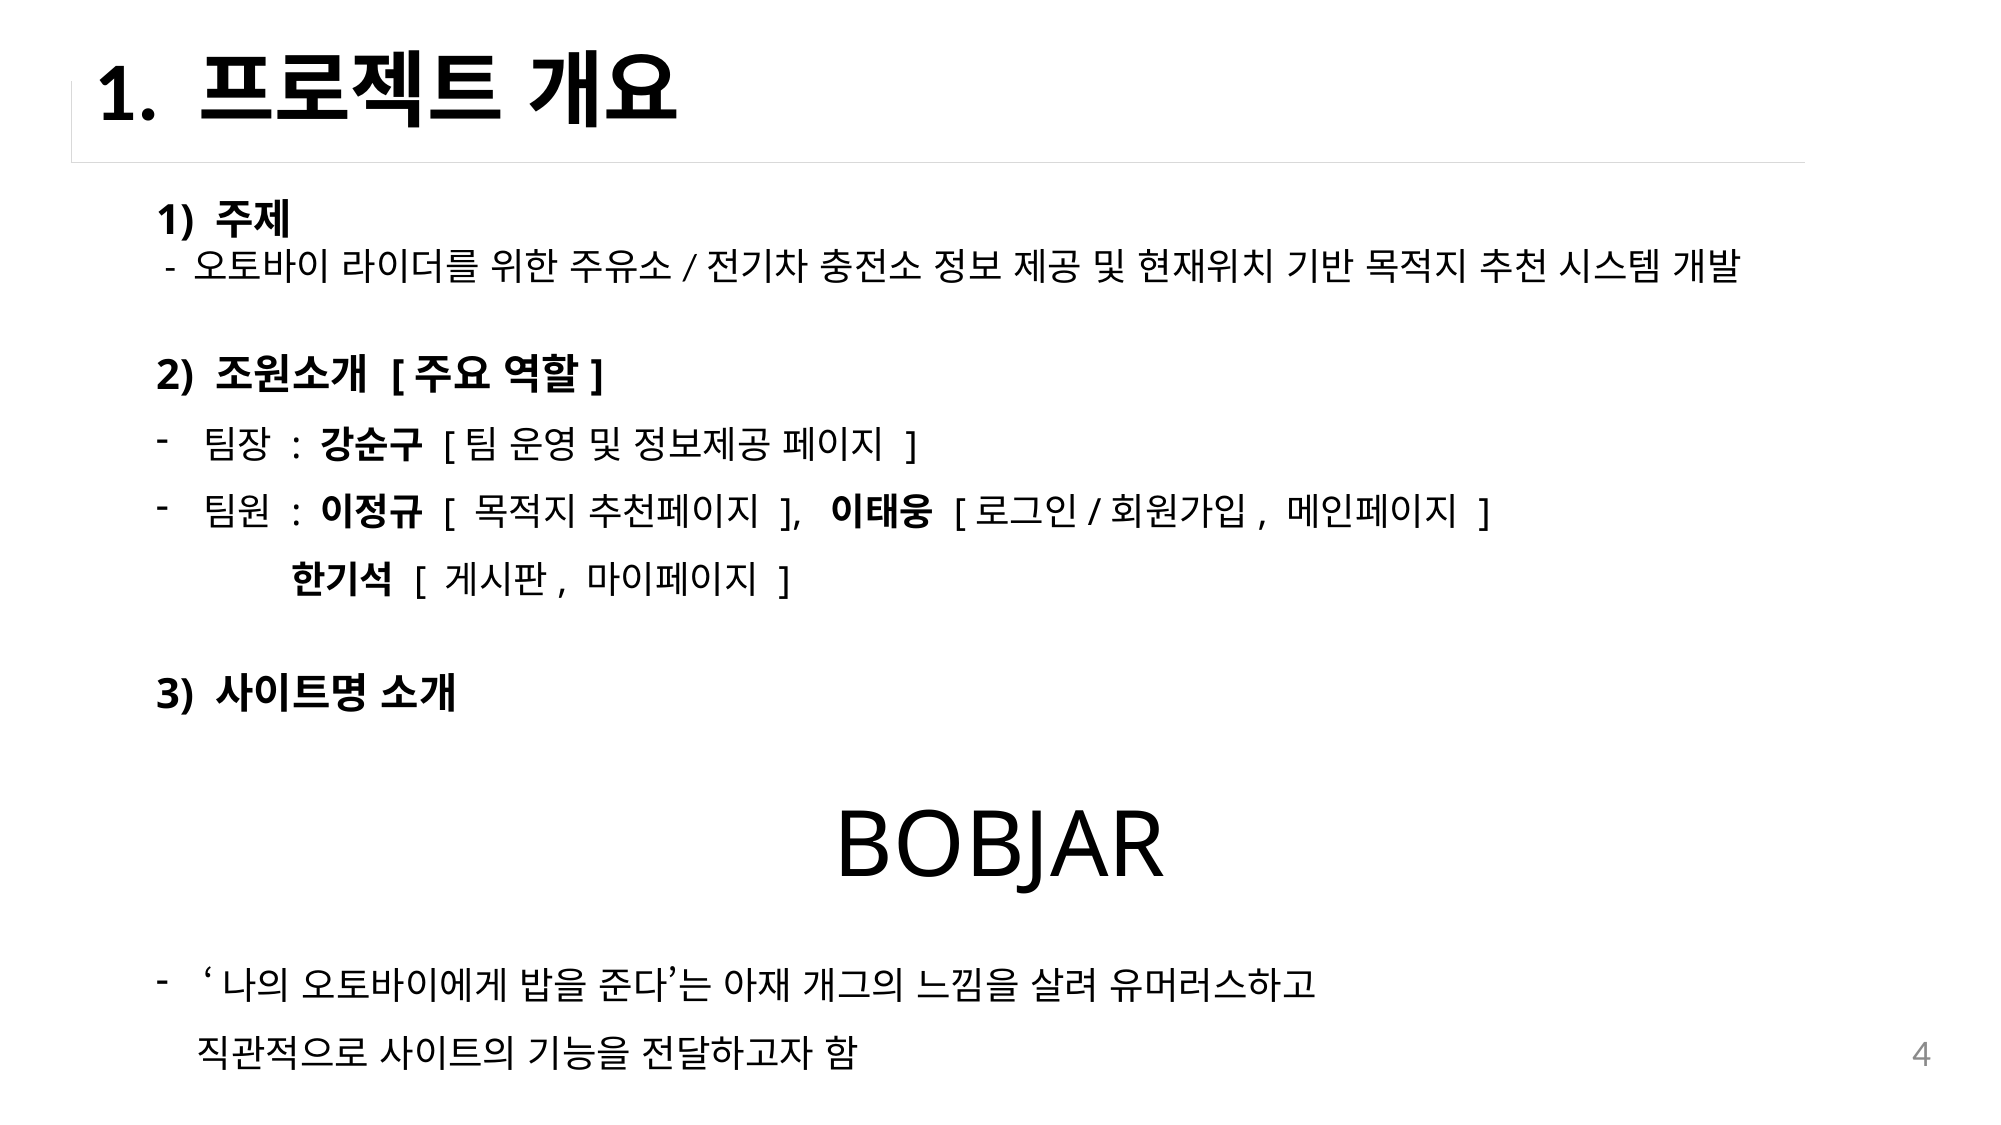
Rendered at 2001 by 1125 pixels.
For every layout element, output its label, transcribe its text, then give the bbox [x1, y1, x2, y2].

slide_number 4 [1496, 1021, 1947, 1082]
title 1. 프로젝트 개요 [79, 37, 1955, 138]
text_box 1) 주제 - 오토바이 라이더를 위한 주유소/전기차 충전소 정보 제공 및 현재위치 기반 목적지 추천 시스템 개발 2) 조원소개 [주요 역할] 팀장 : 강순구 [팀 운영 및 정보제공 페이지 ] 팀원 : 이정규 [ 목적지 추천페이지 ], 이태웅 [로그인/회원가입, 메인페이지 ] 한기석 [ 게시판, 마이페이지 ] 3) 사이트명 소개 BOBJAR ‘나의 오토바이에게 밥을 준다’는 아재 개그의 느낌을 살려 유머러스하고 직관적으로 사이트의 기능을 전달하고자 함 [141, 160, 1859, 1125]
